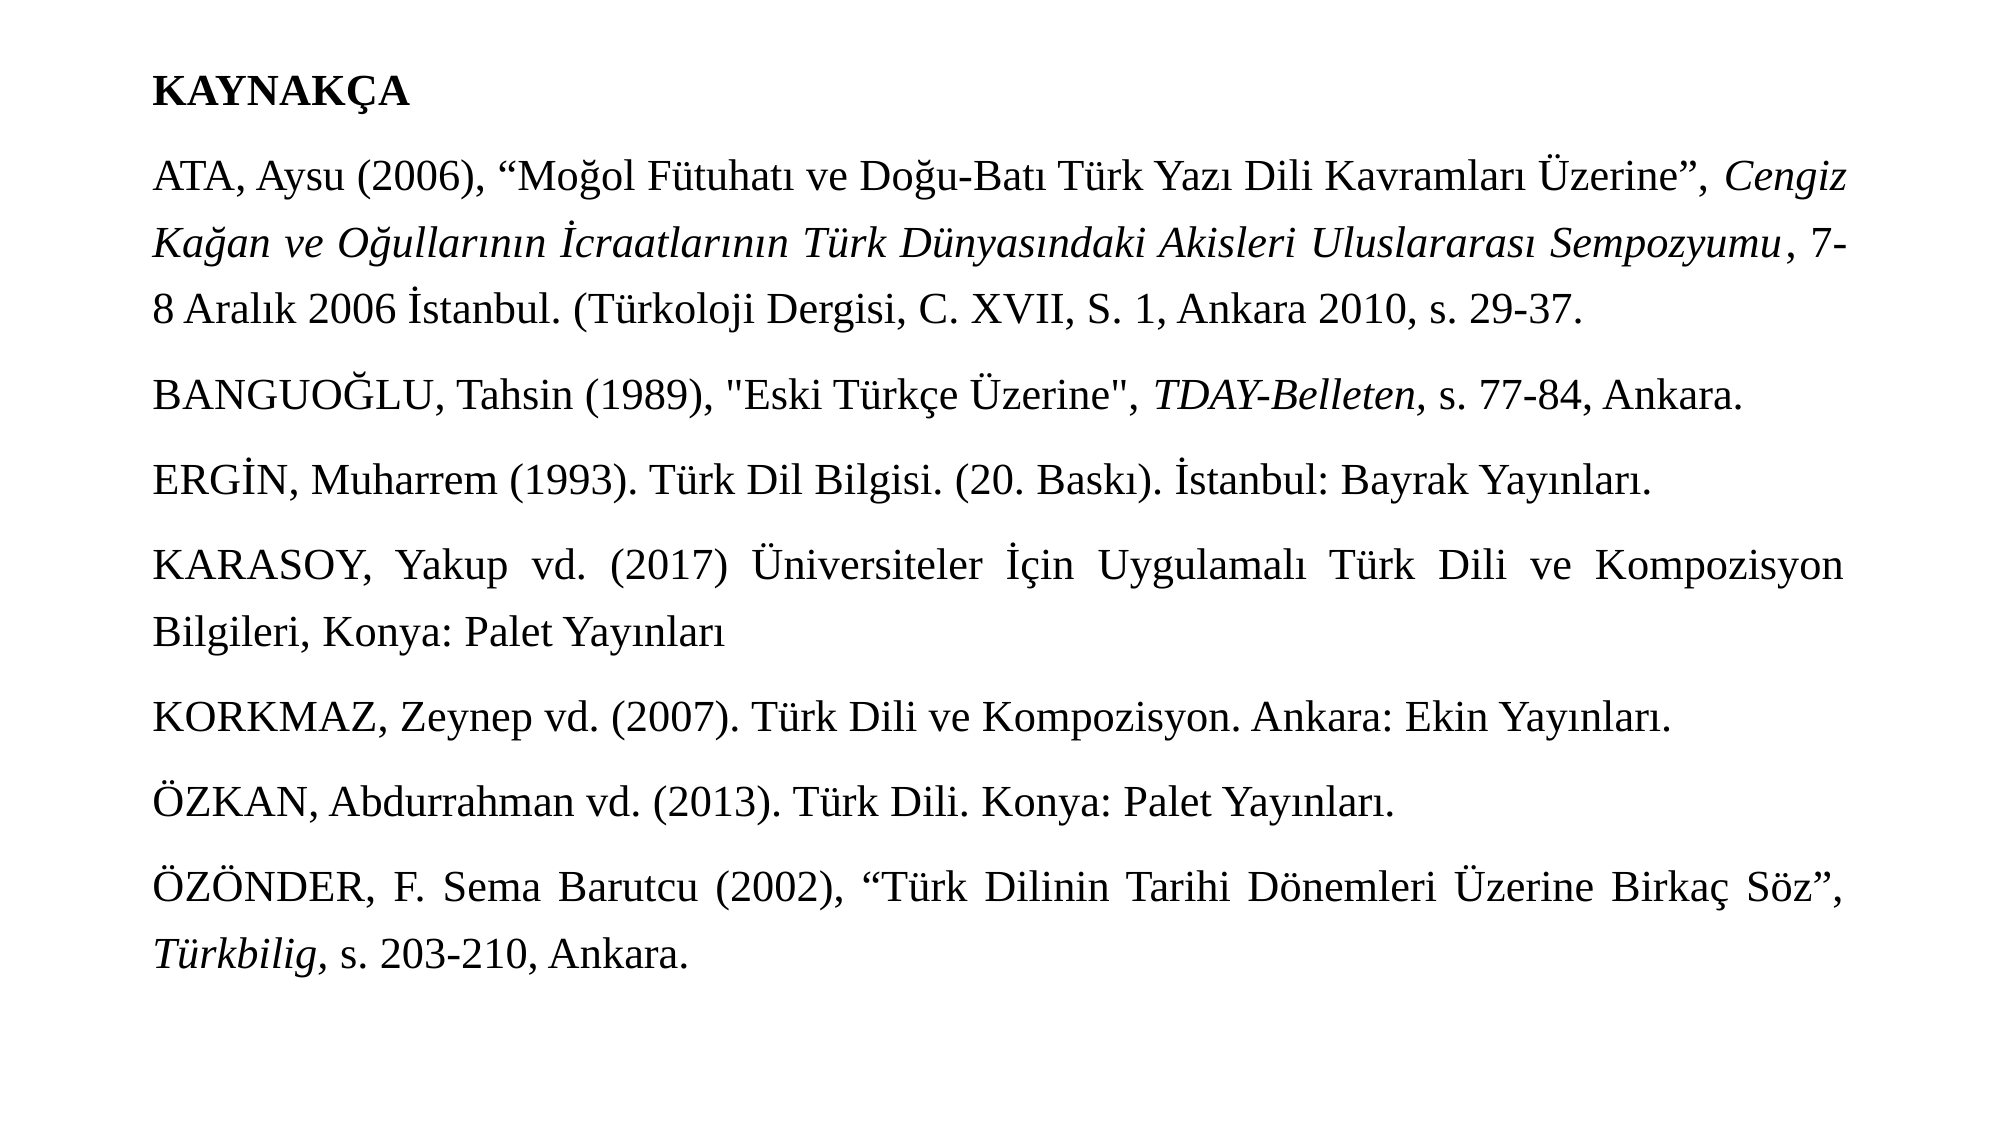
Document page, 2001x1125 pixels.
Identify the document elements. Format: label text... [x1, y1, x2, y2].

list KAYNAKÇA ATA, Aysu (2006), “Moğol Fütuhatı ve Doğu-Batı Türk Yazı Dili Kavramları Üzerine”, Cengiz Kağan ve Oğullarının İcraatlarının Türk Dünyasındaki Akisleri Uluslararası Sempozyumu, 7-8 Aralık 2006 İstanbul. (Türkoloji Dergisi, C. XVII, S. 1, Ankara 2010, s. 29-37. BANGUOĞLU, Tahsin (1989), "Eski Türkçe Üzerine", TDAY-Belleten, s. 77-84, Ankara. ERGİN, Muharrem (1993). Türk Dil Bilgisi. (20. Baskı). İstanbul: Bayrak Yayınları. KARASOY, Yakup vd. (2017) Üniversiteler İçin Uygulamalı Türk Dili ve Kompozisyon Bilgileri, Konya: Palet Yayınları KORKMAZ, Zeynep vd. (2007). Türk Dili ve Kompozisyon. Ankara: Ekin Yayınları. ÖZKAN, Abdurrahman vd. (2013). Türk Dili. Konya: Palet Yayınları. ÖZÖNDER, F. Sema Barutcu (2002), “Türk Dilinin Tarihi Dönemleri Üzerine Birkaç Söz”, Türkbilig, s. 203-210, Ankara. [137, 40, 1863, 1014]
